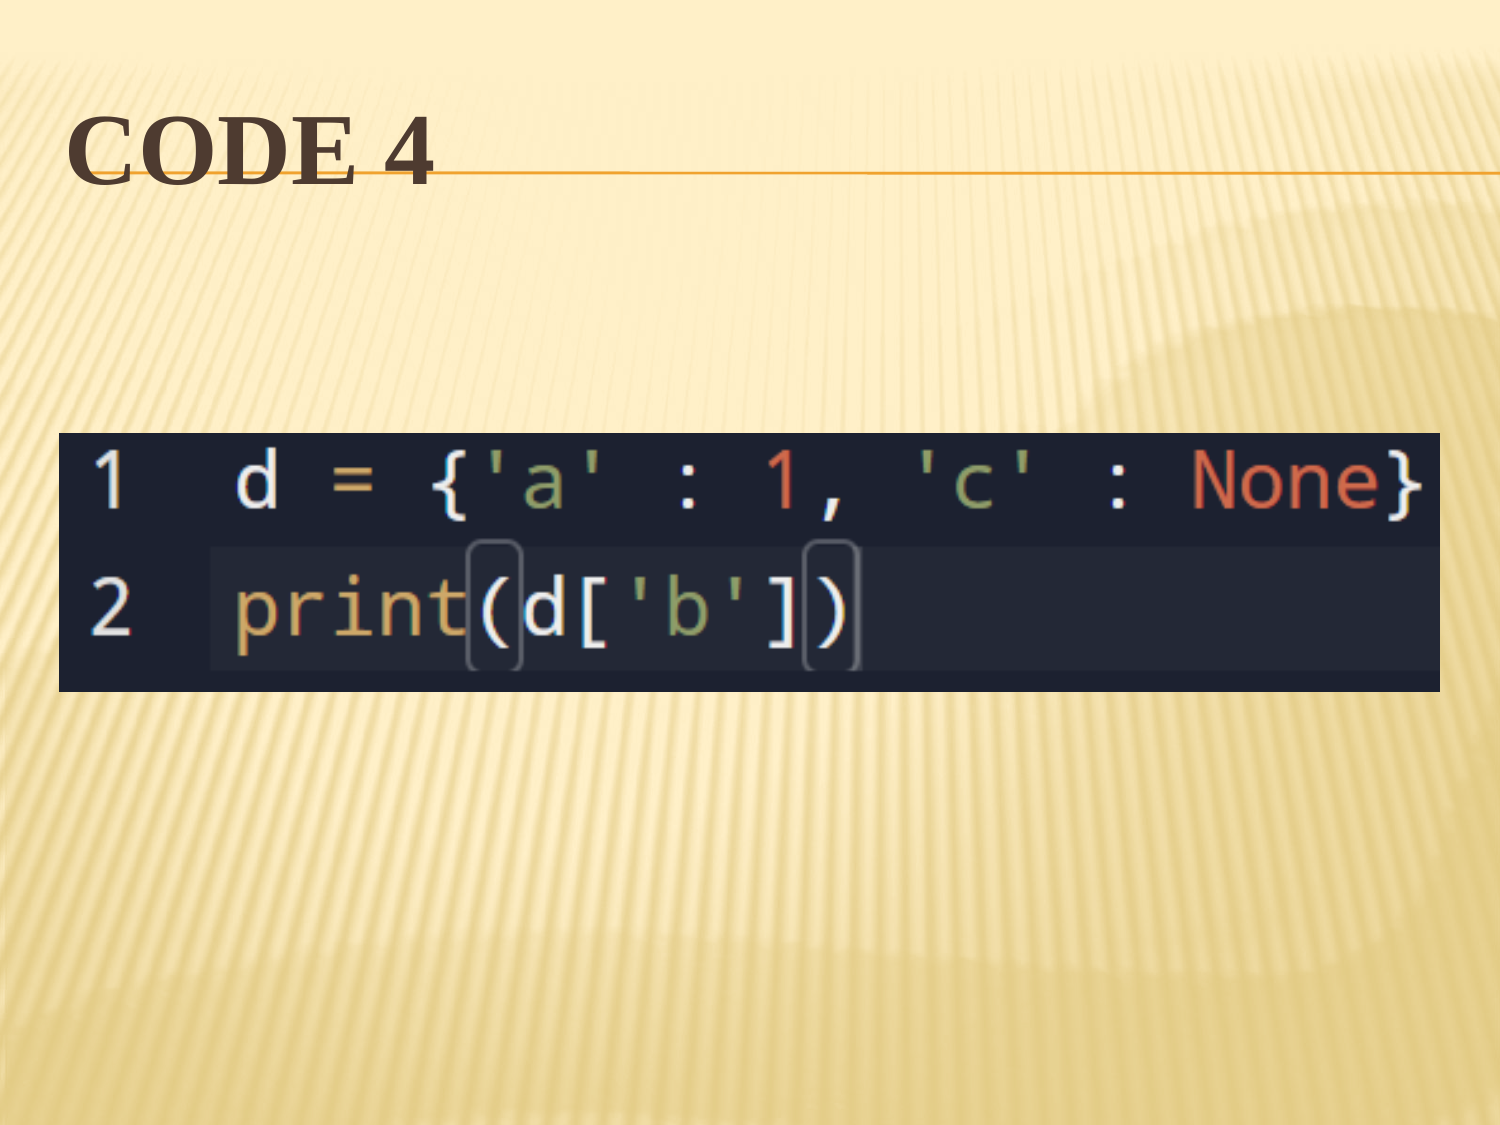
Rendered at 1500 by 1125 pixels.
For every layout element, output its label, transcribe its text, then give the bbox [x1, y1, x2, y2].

title CODE 4 [50, 75, 1475, 213]
picture [59, 433, 1441, 692]
